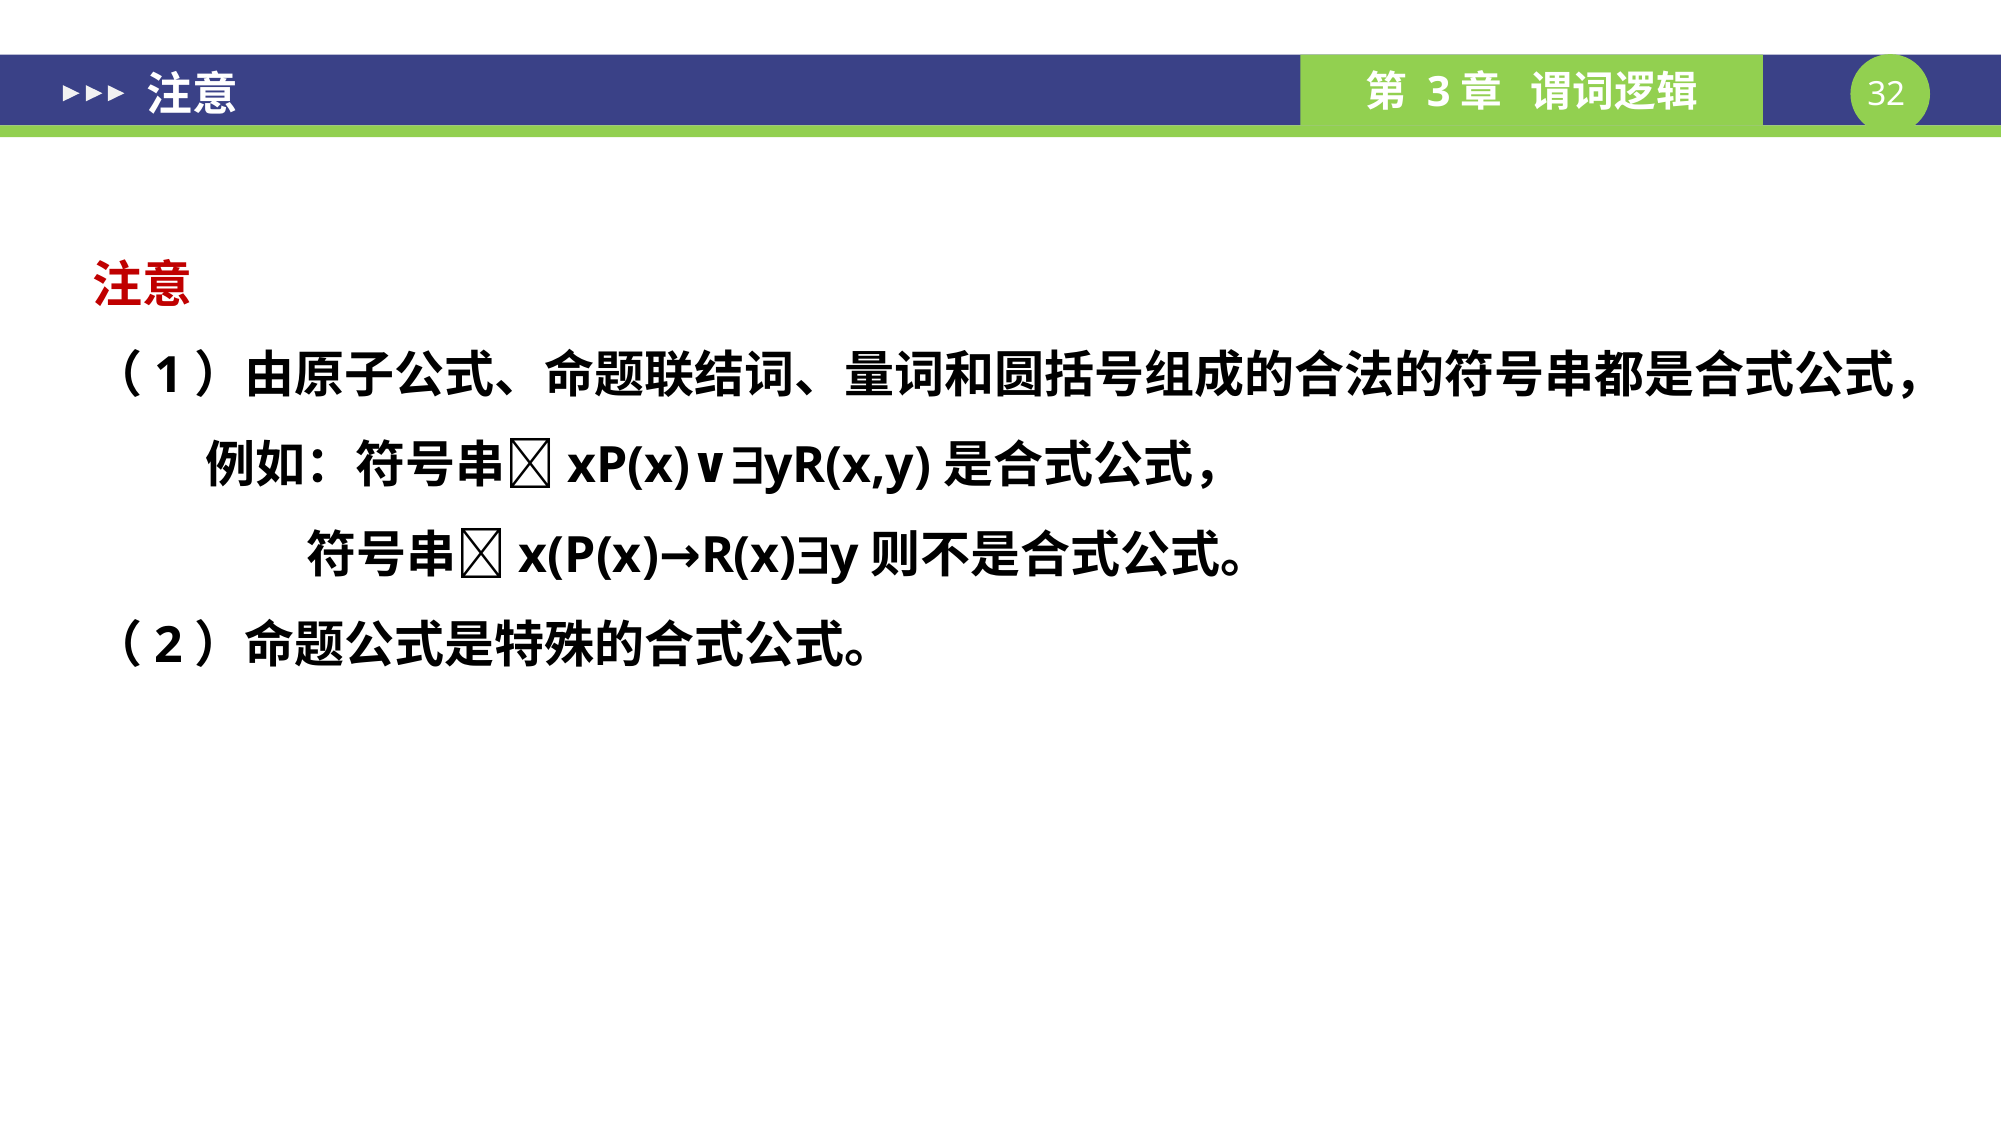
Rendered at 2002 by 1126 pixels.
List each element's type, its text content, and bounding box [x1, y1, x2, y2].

list 注意 （1）由原子公式、命题联结词、量词和圆括号组成的合法的符号串都是合式公式， 例如：符号串xP(x)∨yR(x,y)是合式公式， 符号串x(P(x)→R(x)y则不是合式公式。 （2）命题公式是特殊的合式公式。 [72, 212, 1923, 663]
title 注意 [126, 59, 998, 126]
